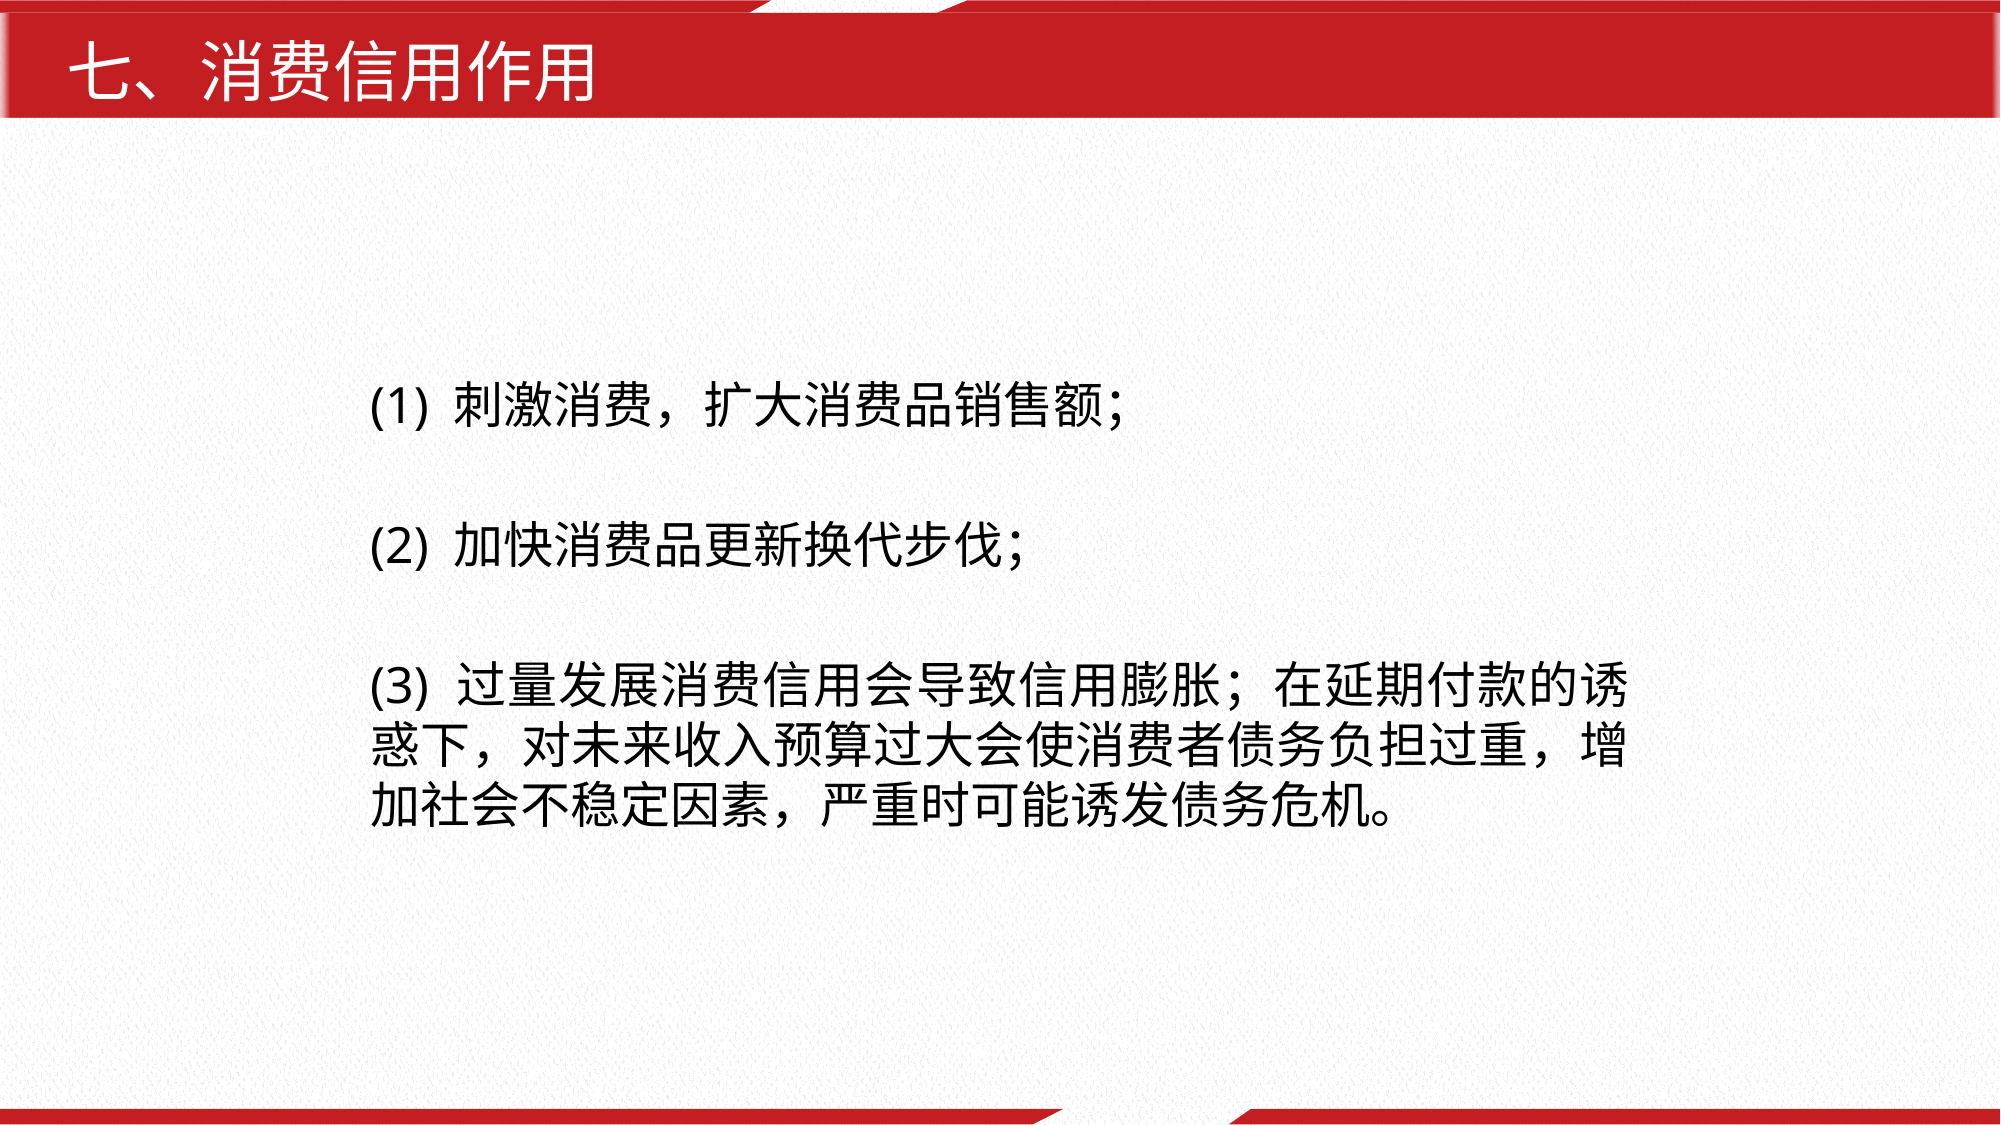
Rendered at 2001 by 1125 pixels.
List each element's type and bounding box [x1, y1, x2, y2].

text_box [0, 118, 2000, 1125]
picture [0, 12, 2000, 118]
text_box [0, 0, 2000, 12]
